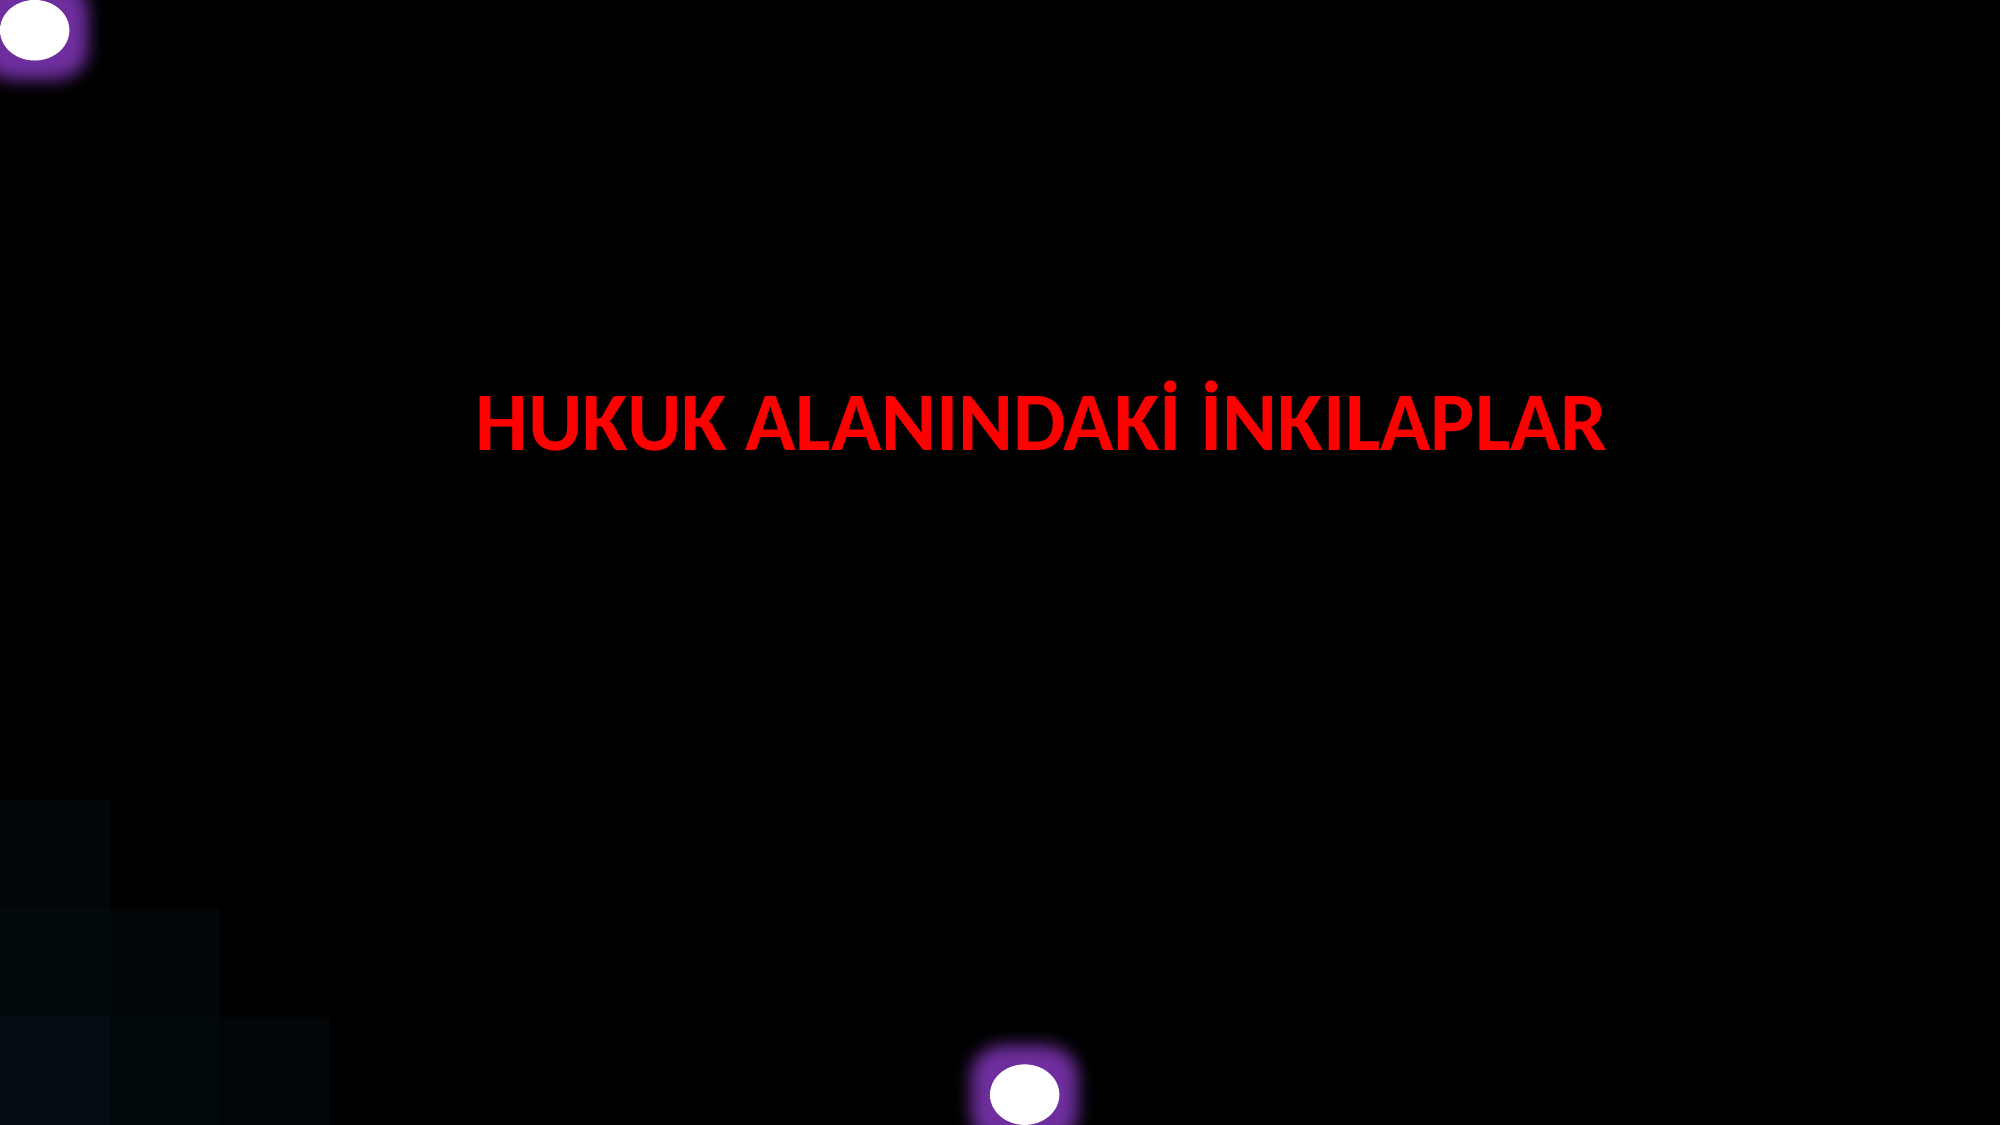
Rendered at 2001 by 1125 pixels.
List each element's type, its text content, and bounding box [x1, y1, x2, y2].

text_box [988, 1063, 1061, 1125]
text_box [0, 0, 71, 62]
text_box HUKUK ALANINDAKİ İNKILAPLAR [461, 360, 1624, 475]
